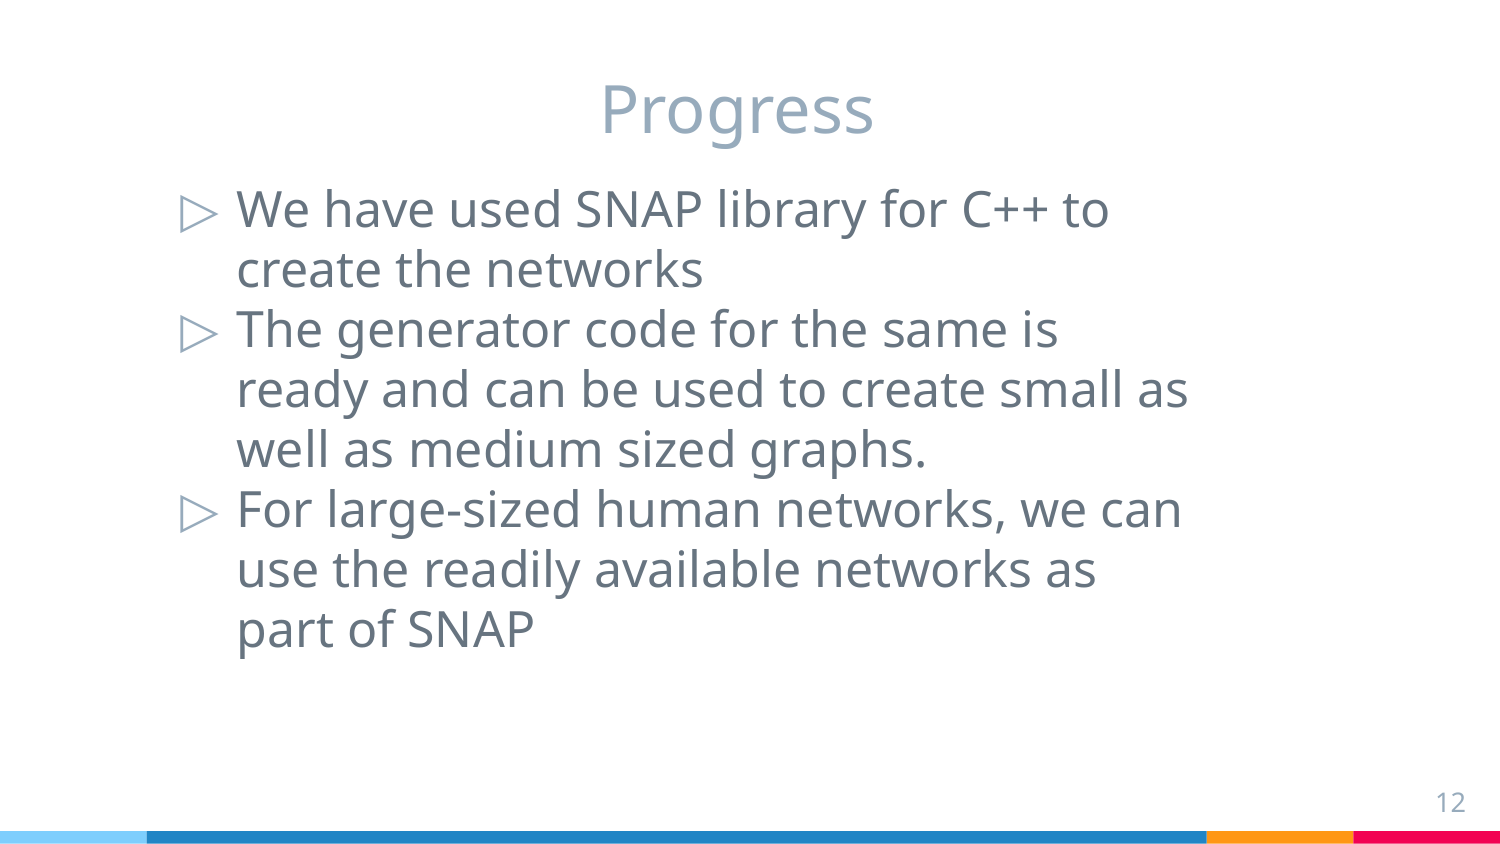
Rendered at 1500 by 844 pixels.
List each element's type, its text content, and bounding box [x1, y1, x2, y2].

list We have used SNAP library for C++ to create the networks The generator code for the same is ready and can be used to create small as well as medium sized graphs. For large-sized human networks, we can use the readily available networks as part of SNAP [146, 162, 1207, 746]
title Progress [12, 21, 1463, 162]
slide_number ‹#› [1391, 770, 1482, 822]
